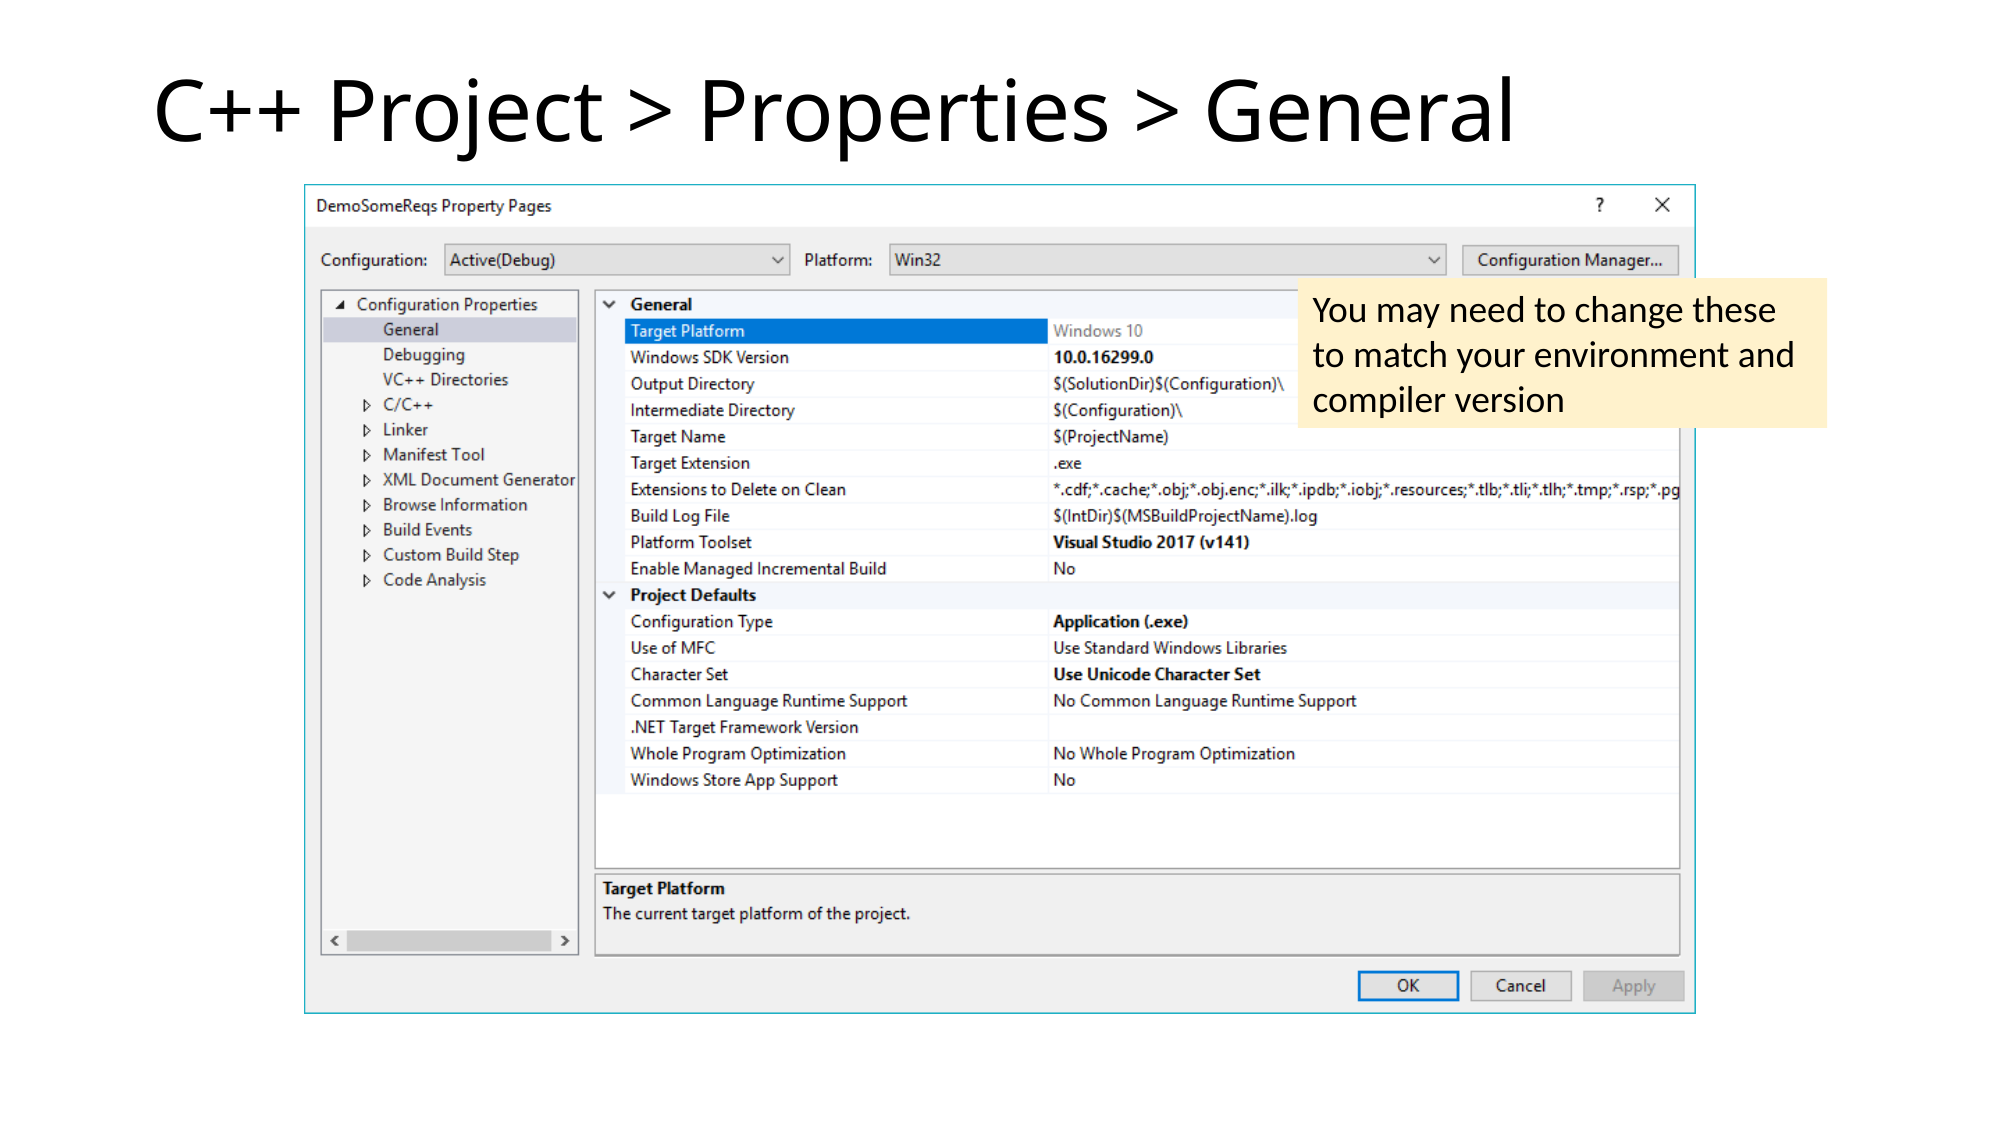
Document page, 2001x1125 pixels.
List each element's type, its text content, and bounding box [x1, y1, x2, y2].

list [304, 184, 1696, 1014]
text_box You may need to change these to match your environment and compiler version [1696, 278, 1828, 428]
title C++ Project > Properties > General [137, 59, 1863, 168]
